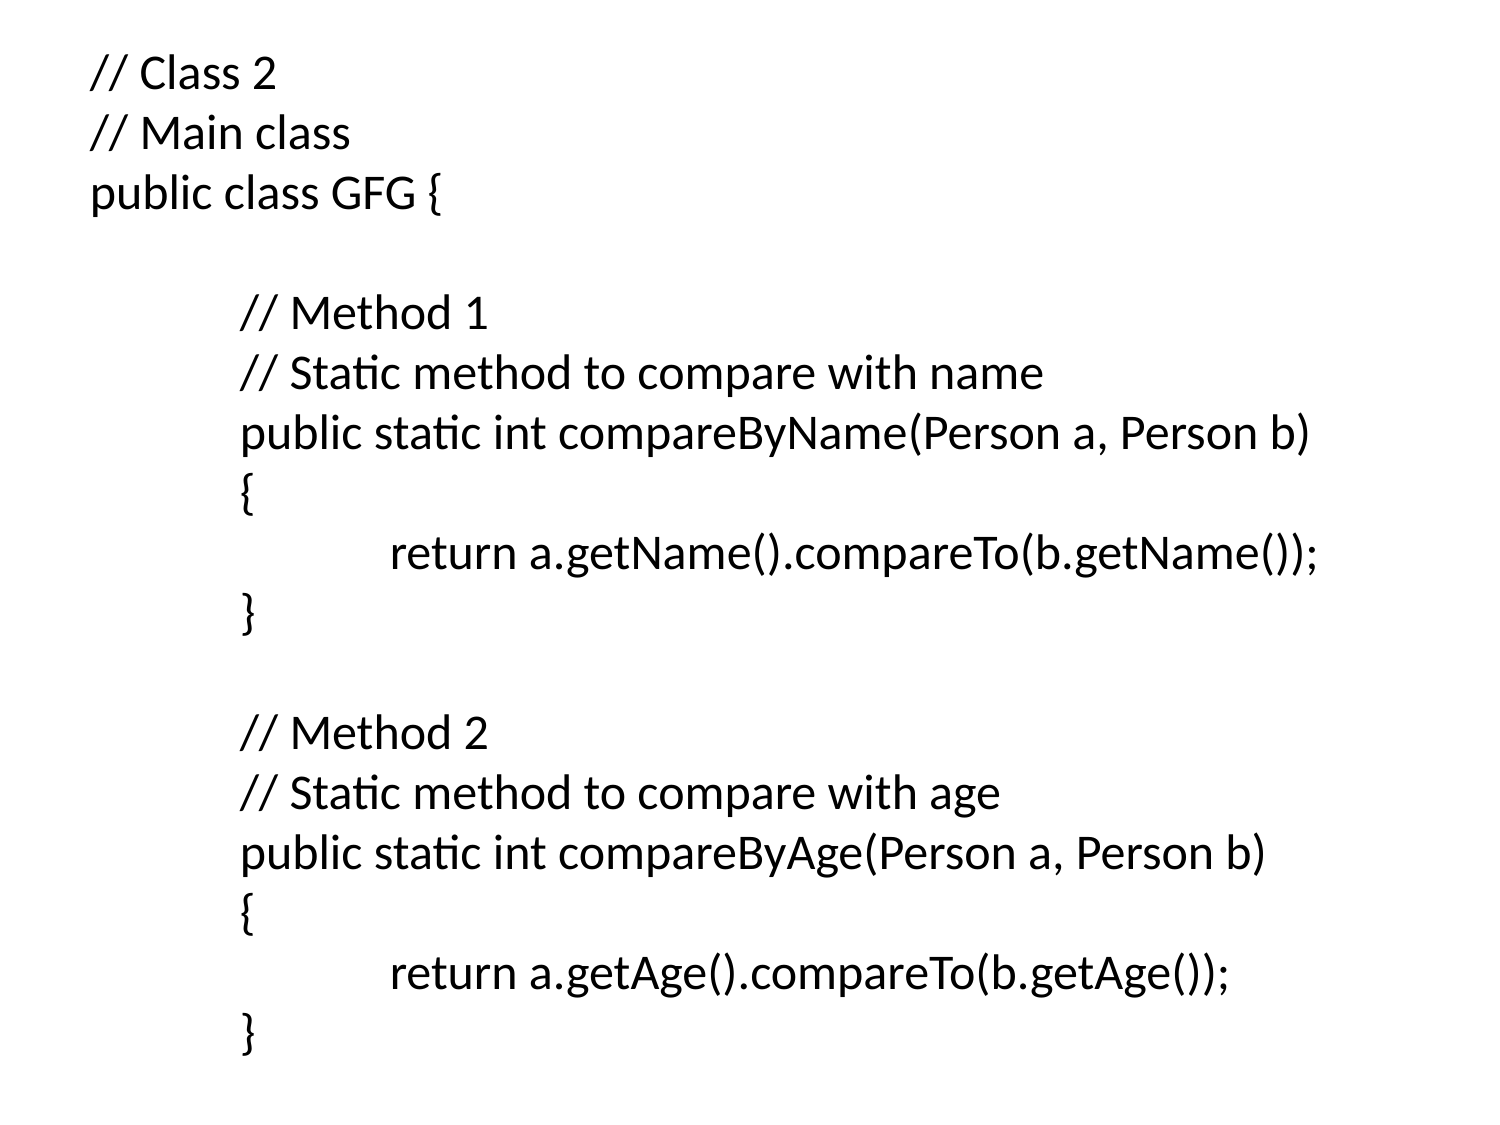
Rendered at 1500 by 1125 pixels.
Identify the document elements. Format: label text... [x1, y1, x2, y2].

text_box // Class 2 // Main class public class GFG { // Method 1 // Static method to compare with name public static int compareByName(Person a, Person b) { return a.getName().compareTo(b.getName()); } // Method 2 // Static method to compare with age public static int compareByAge(Person a, Person b) { return a.getAge().compareTo(b.getAge()); } [74, 32, 1425, 1068]
